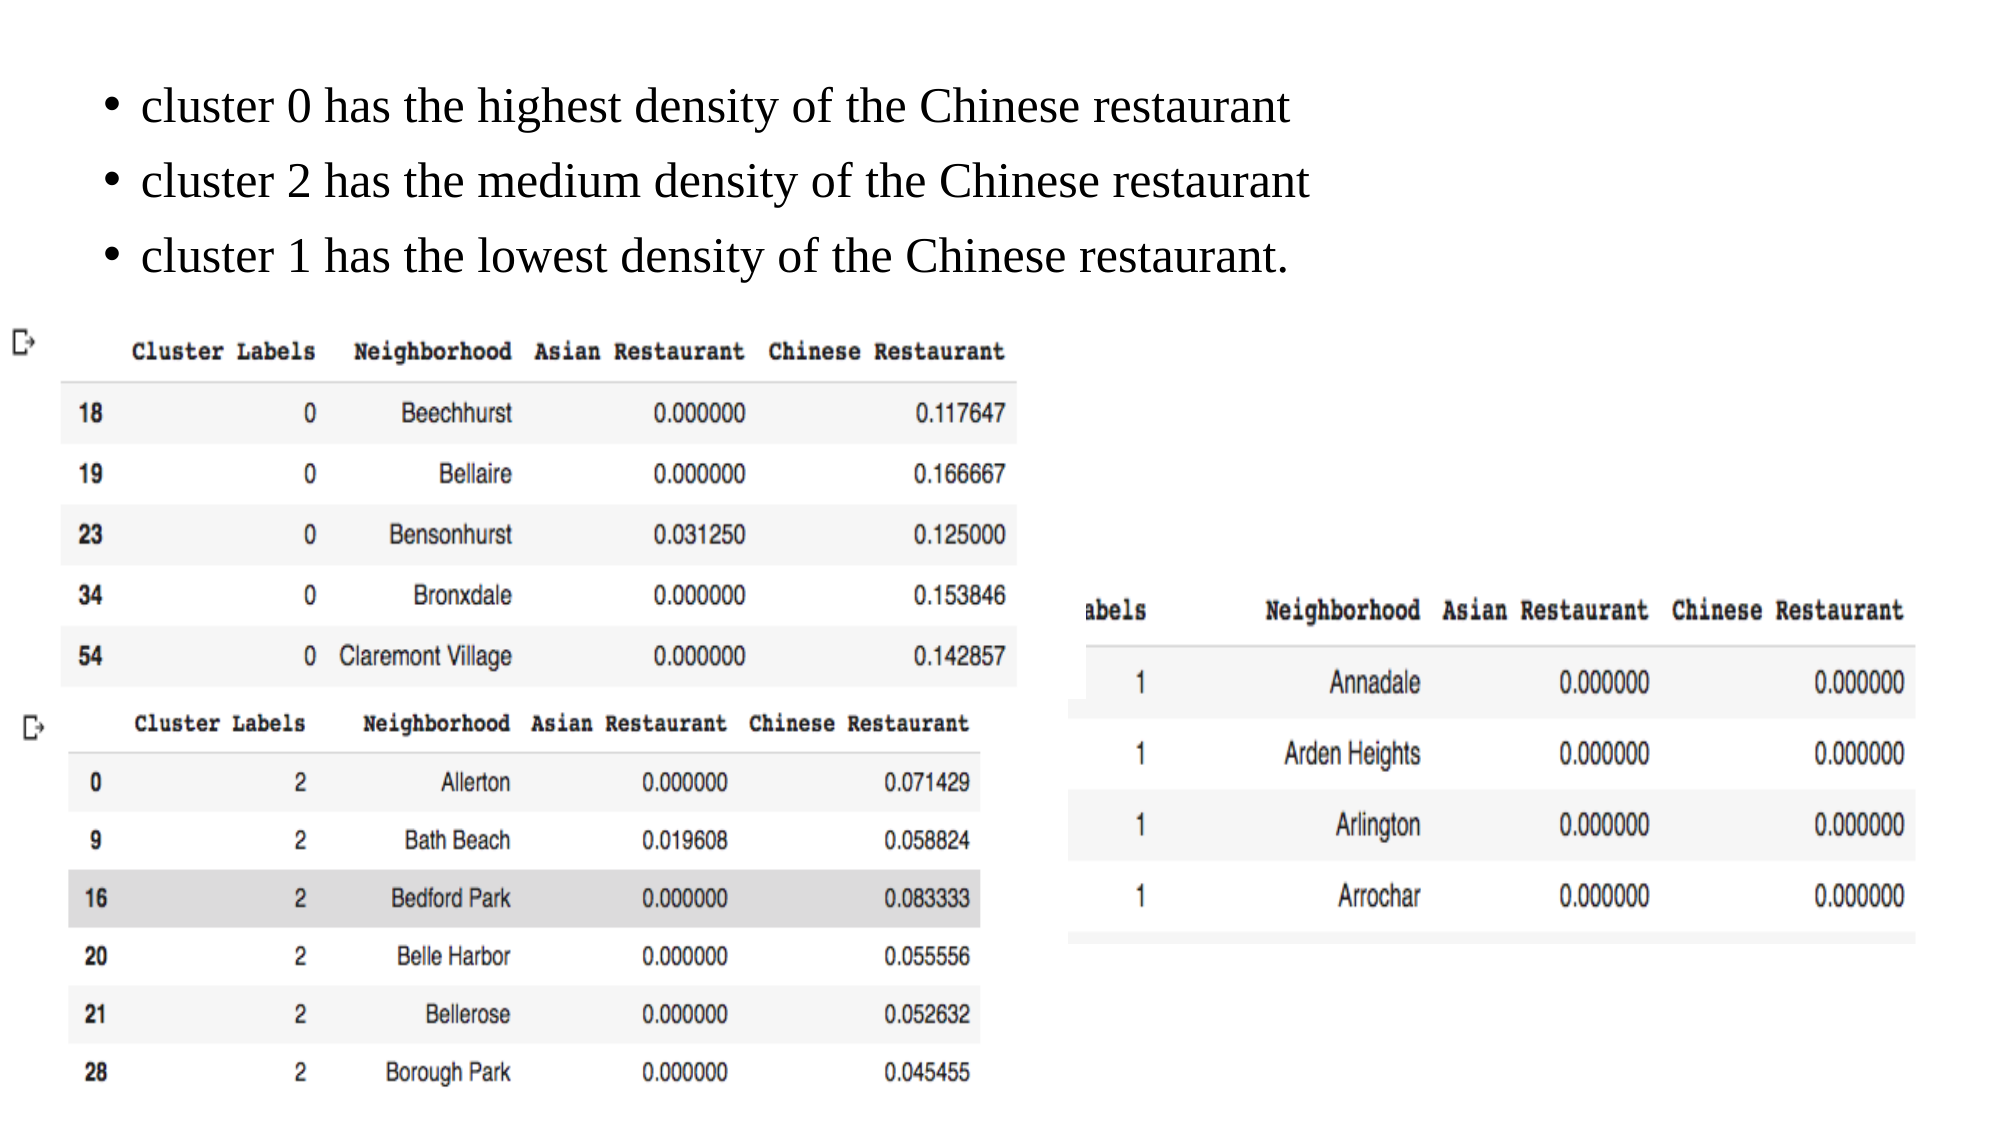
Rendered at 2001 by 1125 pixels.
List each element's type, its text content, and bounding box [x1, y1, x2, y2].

picture [0, 317, 1932, 1102]
list cluster 0 has the highest density of the Chinese restaurant cluster 2 has the medium density of the Chinese restaurant cluster 1 has the lowest density of the Chinese restaurant. [88, 72, 1814, 563]
